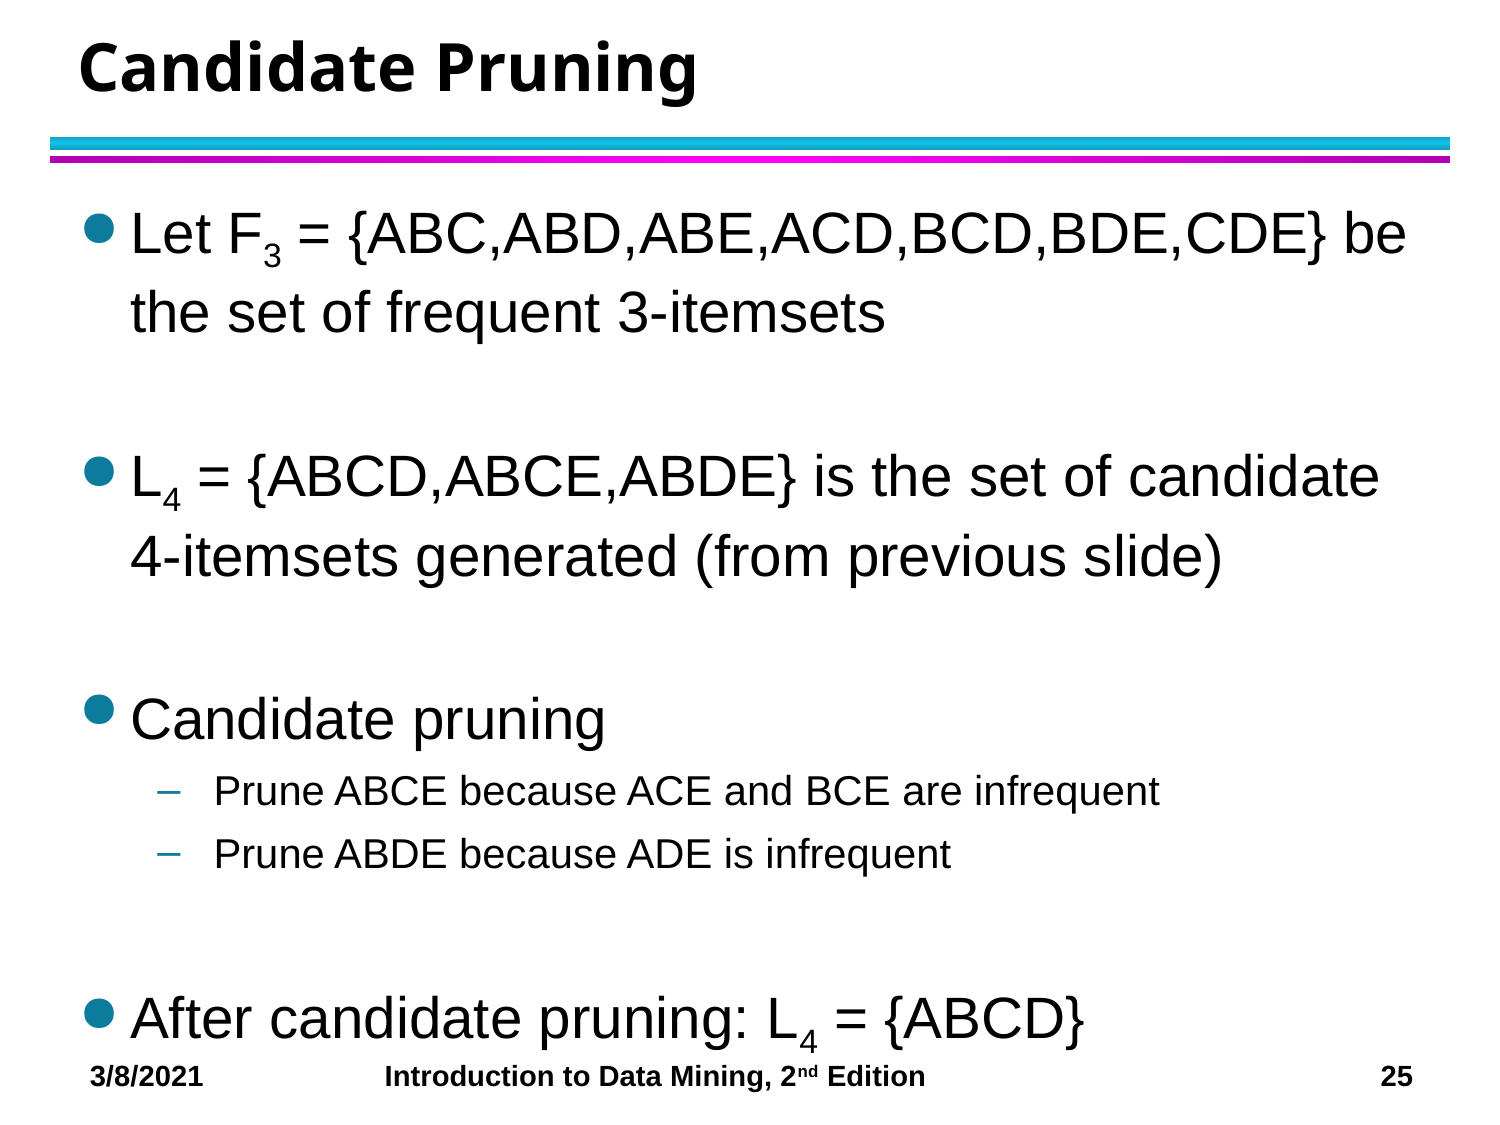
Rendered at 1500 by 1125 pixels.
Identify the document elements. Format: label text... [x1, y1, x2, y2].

title Candidate Pruning [62, 24, 1421, 113]
list Let F3 = {ABC,ABD,ABE,ACD,BCD,BDE,CDE} be the set of frequent 3-itemsets L4 = {ABCD,ABCE,ABDE} is the set of candidate 4-itemsets generated (from previous slide) Candidate pruning Prune ABCE because ACE and BCE are infrequent Prune ABDE because ADE is infrequent After candidate pruning: L4 = {ABCD} [67, 187, 1432, 1038]
